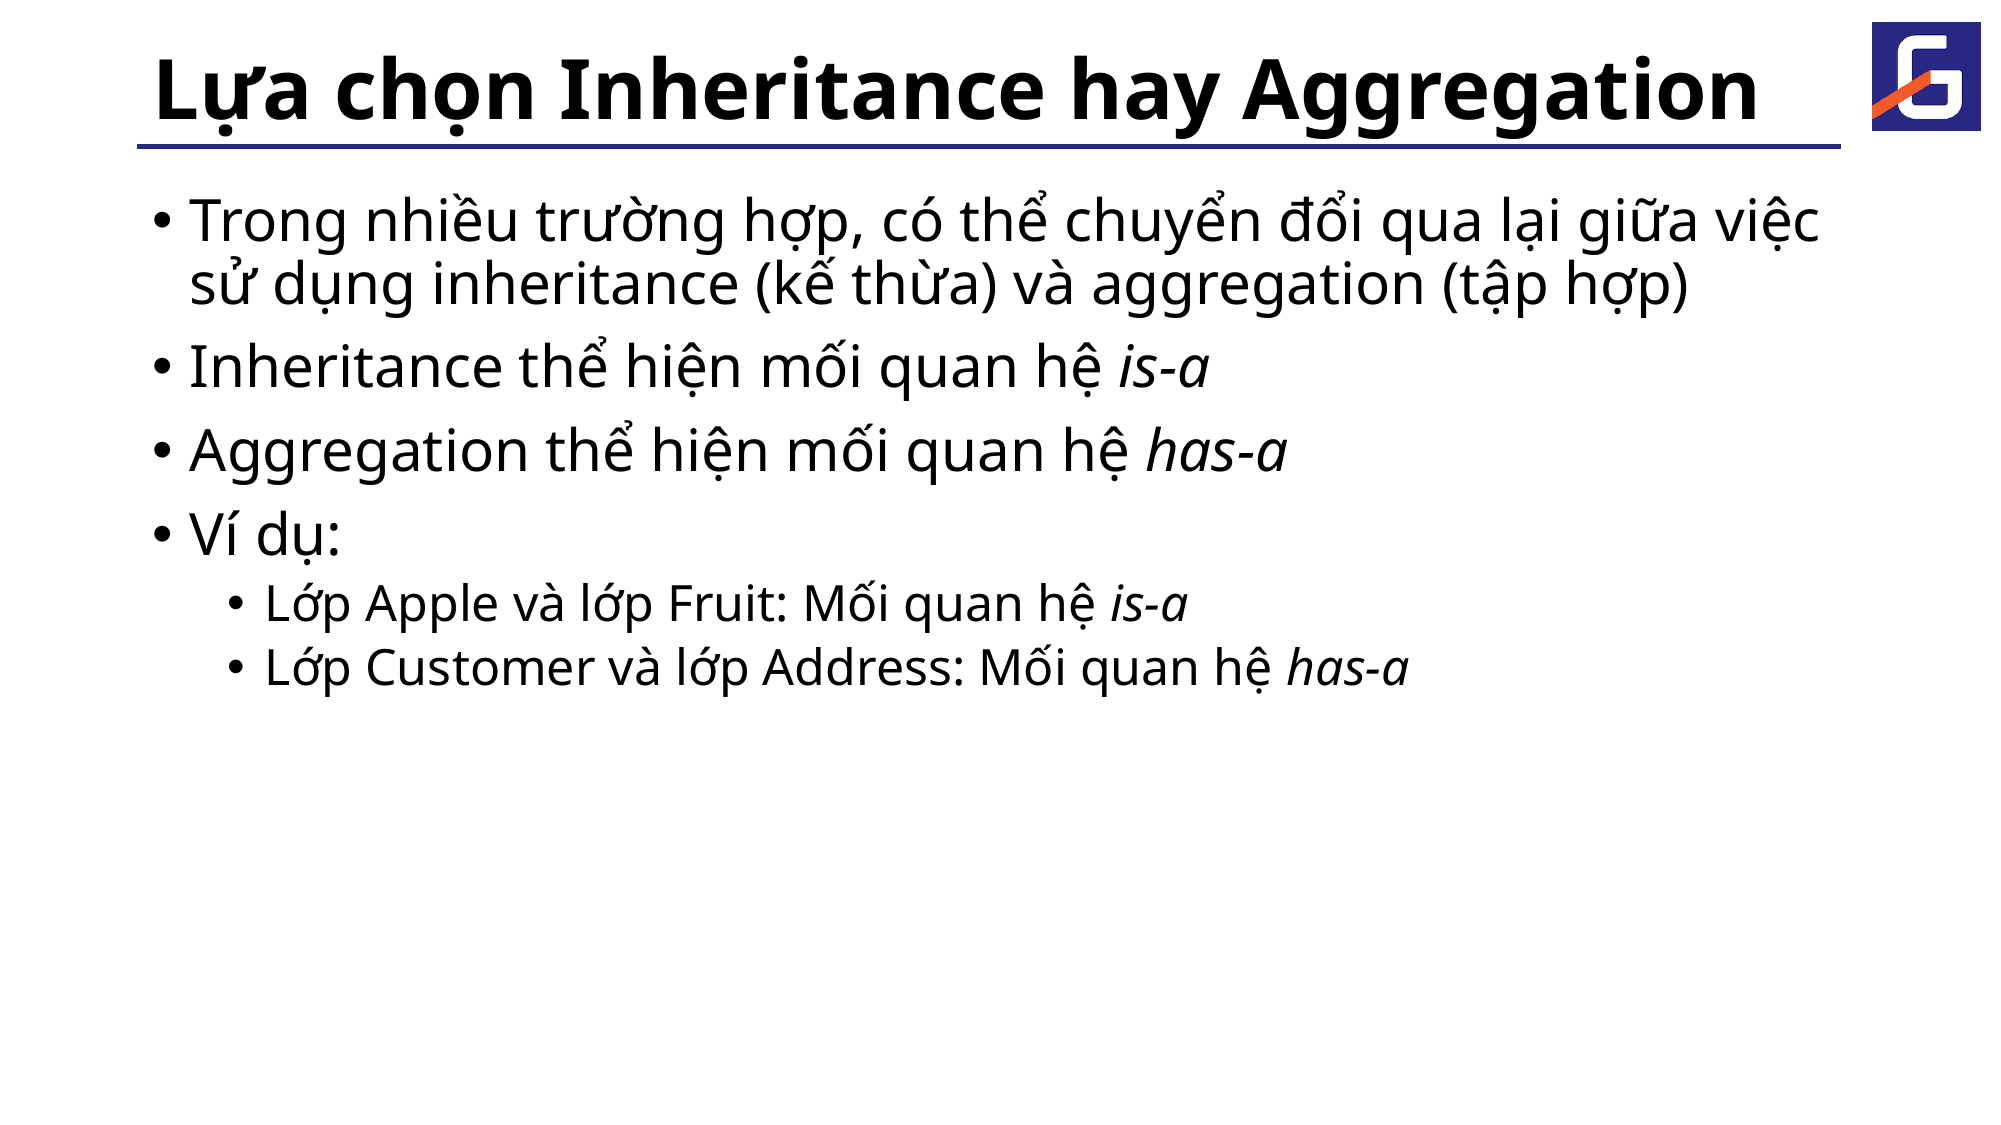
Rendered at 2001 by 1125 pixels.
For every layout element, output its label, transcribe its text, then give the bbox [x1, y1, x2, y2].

picture [1872, 22, 1981, 131]
list Trong nhiều trường hợp, có thể chuyển đổi qua lại giữa việc sử dụng inheritance (kế thừa) và aggregation (tập hợp) Inheritance thể hiện mối quan hệ is-a Aggregation thể hiện mối quan hệ has-a Ví dụ: Lớp Apple và lớp Fruit: Mối quan hệ is-a Lớp Customer và lớp Address: Mối quan hệ has-a [137, 183, 1863, 1014]
title Lựa chọn Inheritance hay Aggregation [137, 26, 1863, 160]
